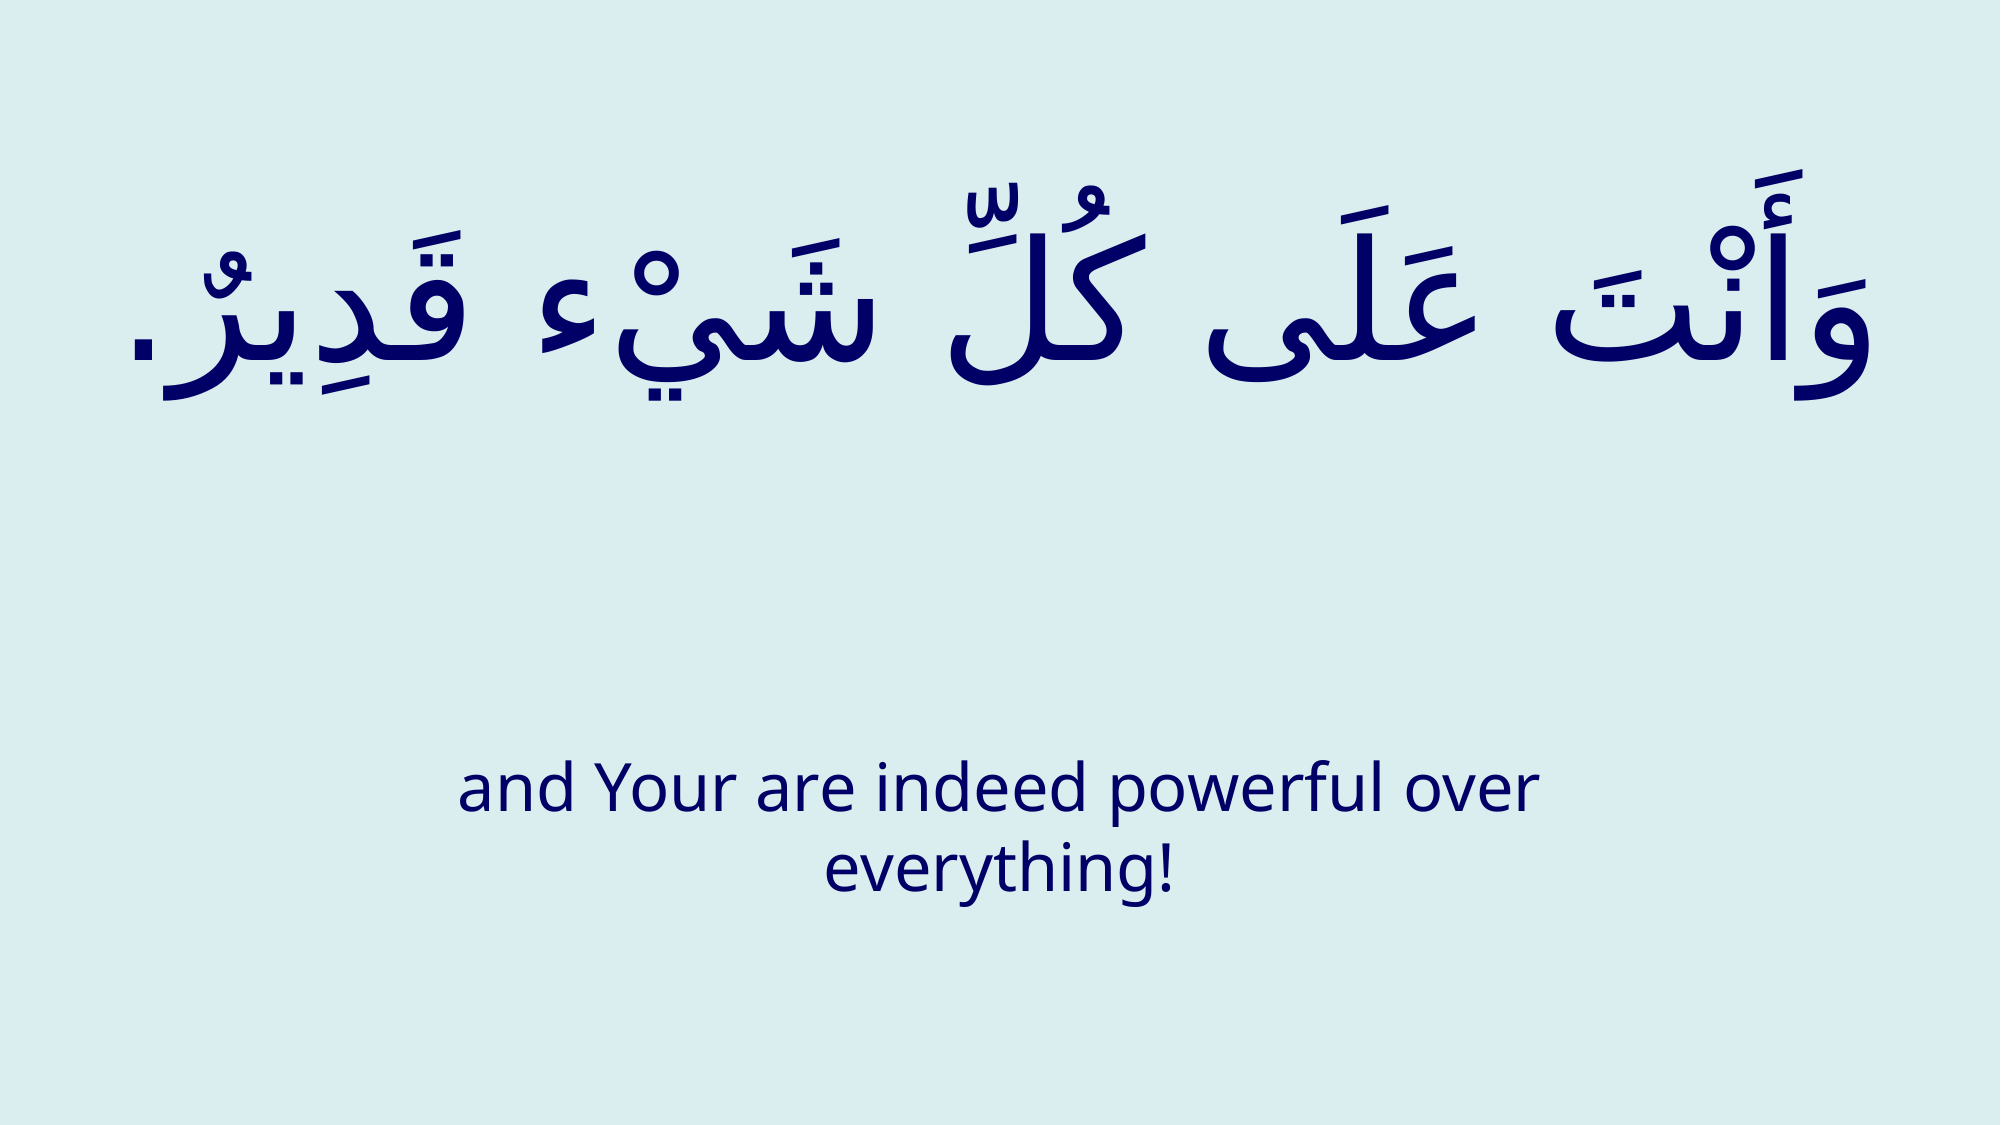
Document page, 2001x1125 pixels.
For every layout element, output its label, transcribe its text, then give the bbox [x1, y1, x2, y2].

list and Your are indeed powerful over everything! [356, 737, 1644, 1050]
title وَأَنْتَ عَلَى كُلِّ شَيْء قَدِيرٌ. [0, 200, 2000, 388]
